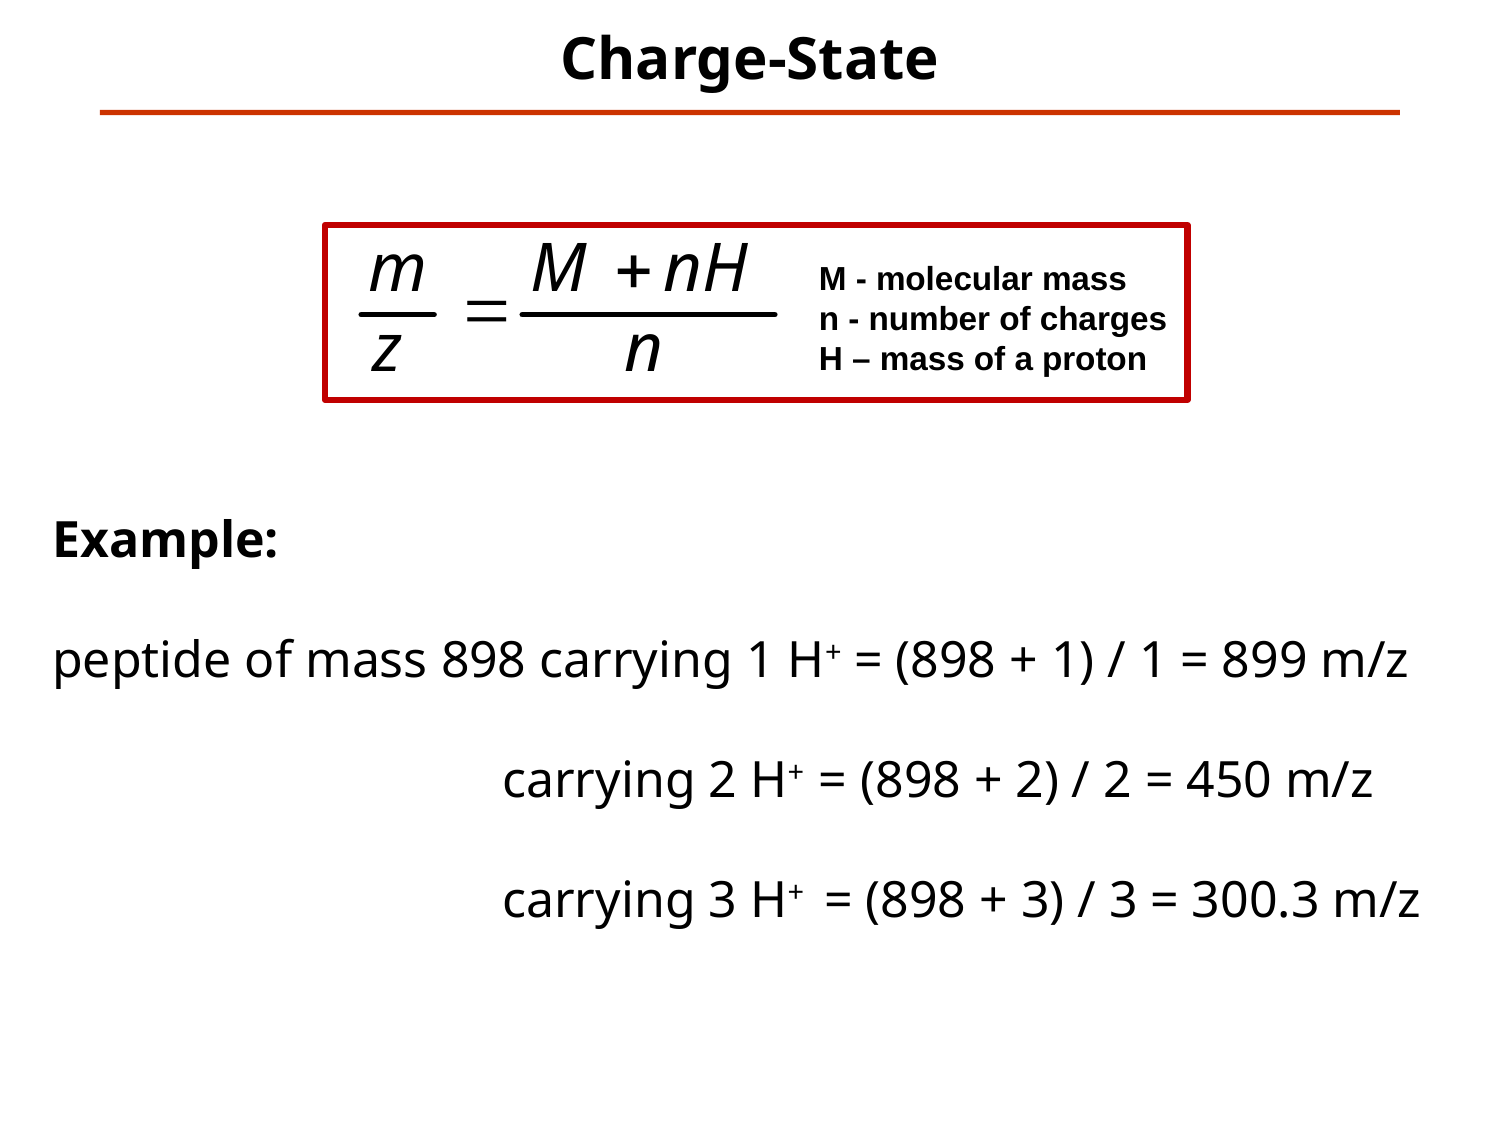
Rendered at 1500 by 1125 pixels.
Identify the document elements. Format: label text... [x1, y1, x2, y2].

text_box Charge-State [0, 0, 1500, 113]
text_box Example: peptide of mass 898 carrying 1 H+ = (898 + 1) / 1 = 899 m/z carrying 2 H+ = (898 + 2) / 2 = 450 m/z carrying 3 H+ = (898 + 3) / 3 = 300.3 m/z [37, 499, 1500, 935]
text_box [349, 224, 788, 388]
text_box [323, 223, 1190, 402]
